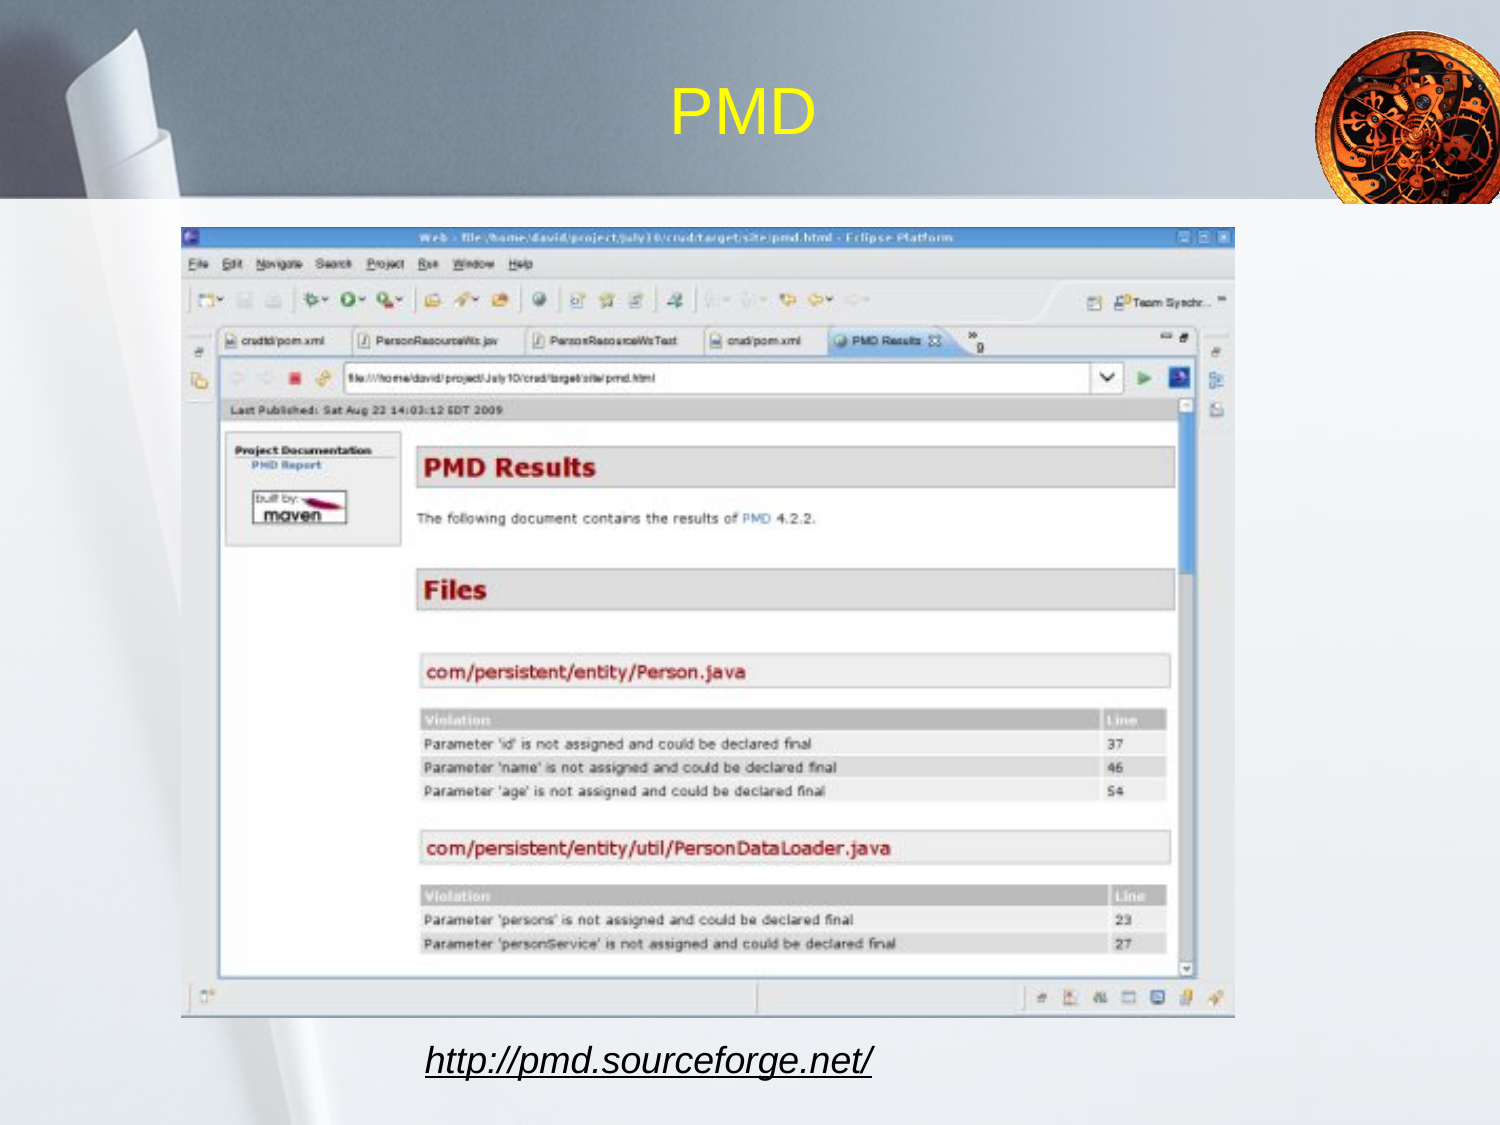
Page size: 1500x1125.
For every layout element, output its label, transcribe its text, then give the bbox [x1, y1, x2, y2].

picture [0, 0, 1500, 204]
title PMD [265, 54, 1223, 162]
text_box http://pmd.sourceforge.net/ [409, 1029, 888, 1089]
picture [180, 227, 1235, 1018]
